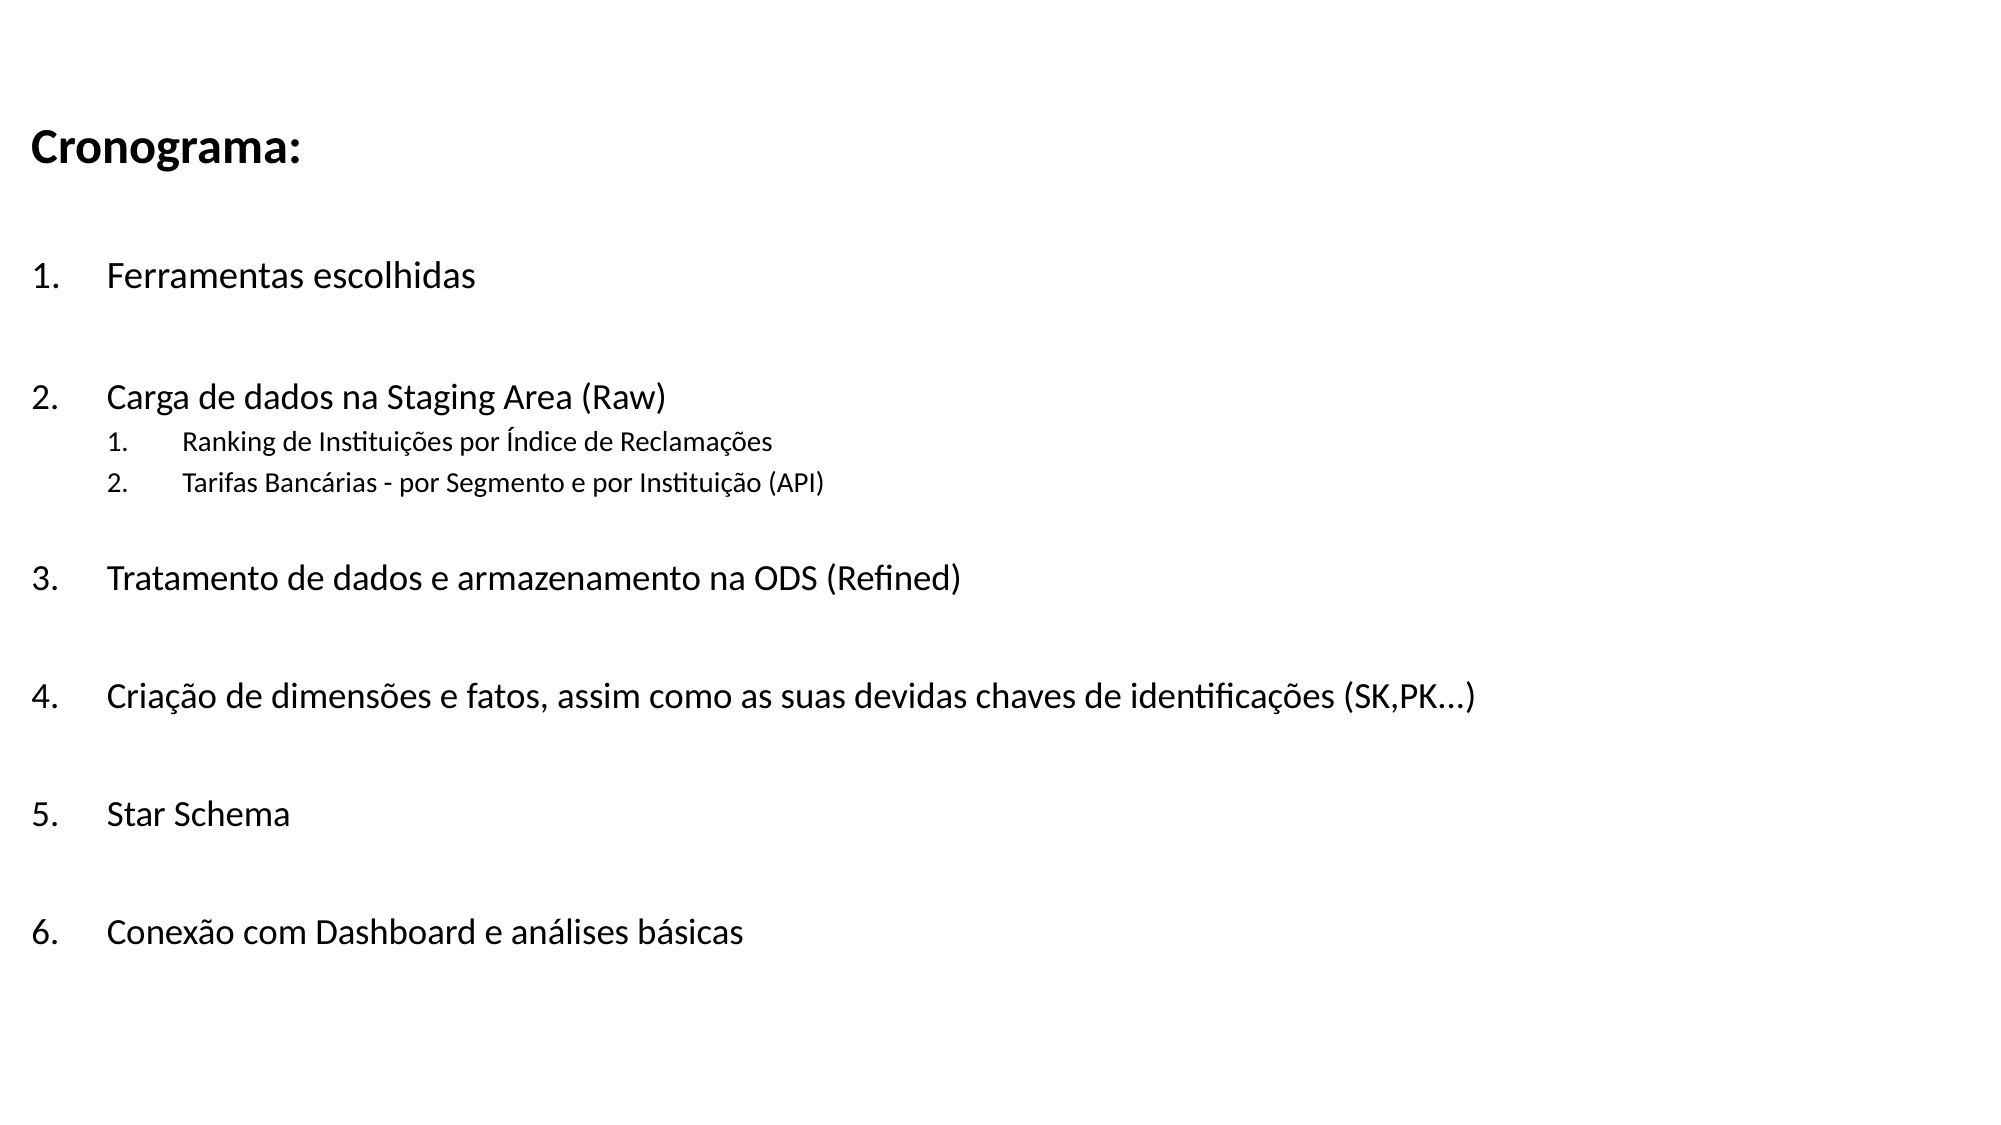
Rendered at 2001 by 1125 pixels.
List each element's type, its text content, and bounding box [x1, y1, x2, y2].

list Cronograma: Ferramentas escolhidas Carga de dados na Staging Area (Raw) Ranking de Instituições por Índice de Reclamações Tarifas Bancárias - por Segmento e por Instituição (API) Tratamento de dados e armazenamento na ODS (Refined) Criação de dimensões e fatos, assim como as suas devidas chaves de identificações (SK,PK...) Star Schema Conexão com Dashboard e análises básicas [16, 112, 1671, 967]
